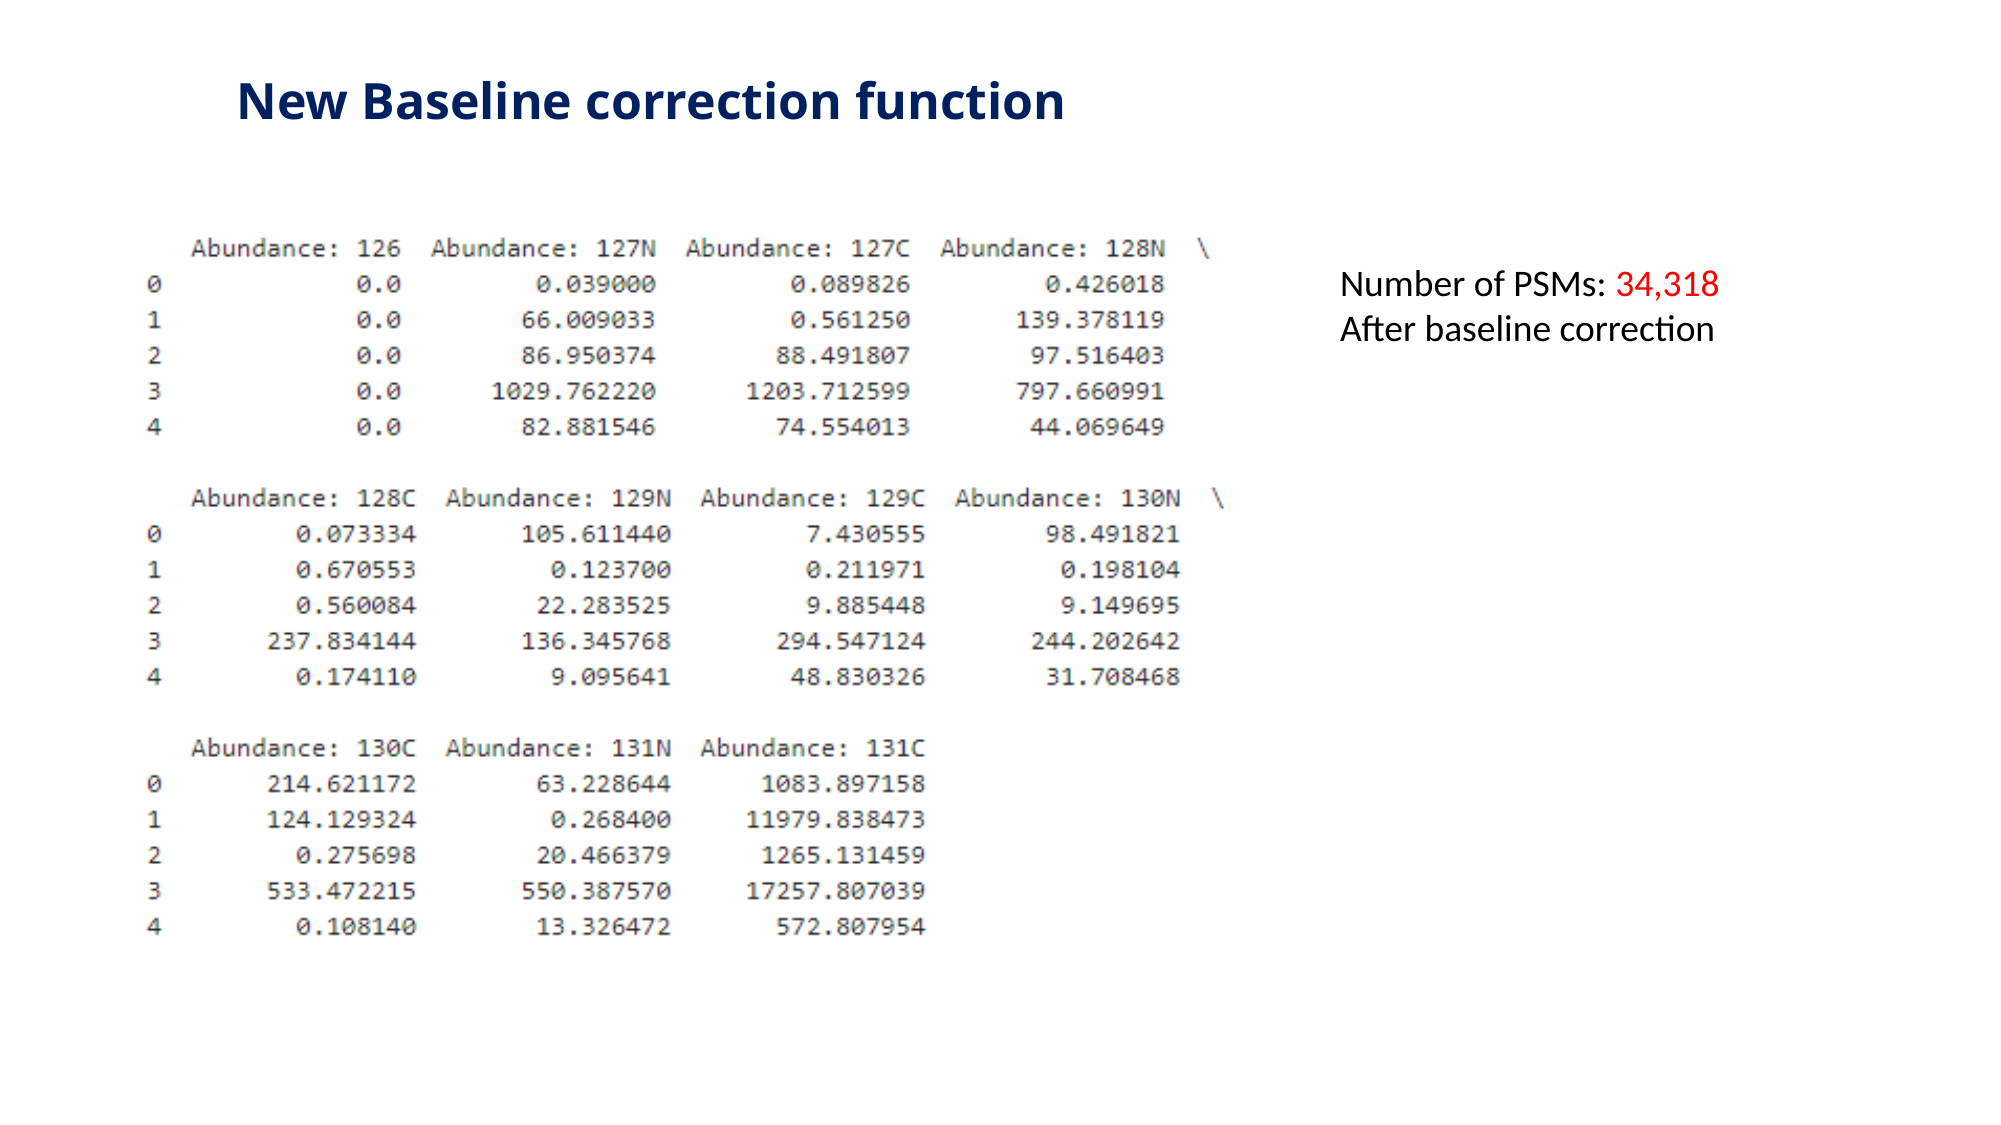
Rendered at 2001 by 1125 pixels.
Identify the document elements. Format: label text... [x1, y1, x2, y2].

text_box Number of PSMs: 34,318 After baseline correction [1325, 251, 1744, 357]
text_box New Baseline correction function [221, 68, 1852, 138]
picture [109, 232, 1245, 948]
